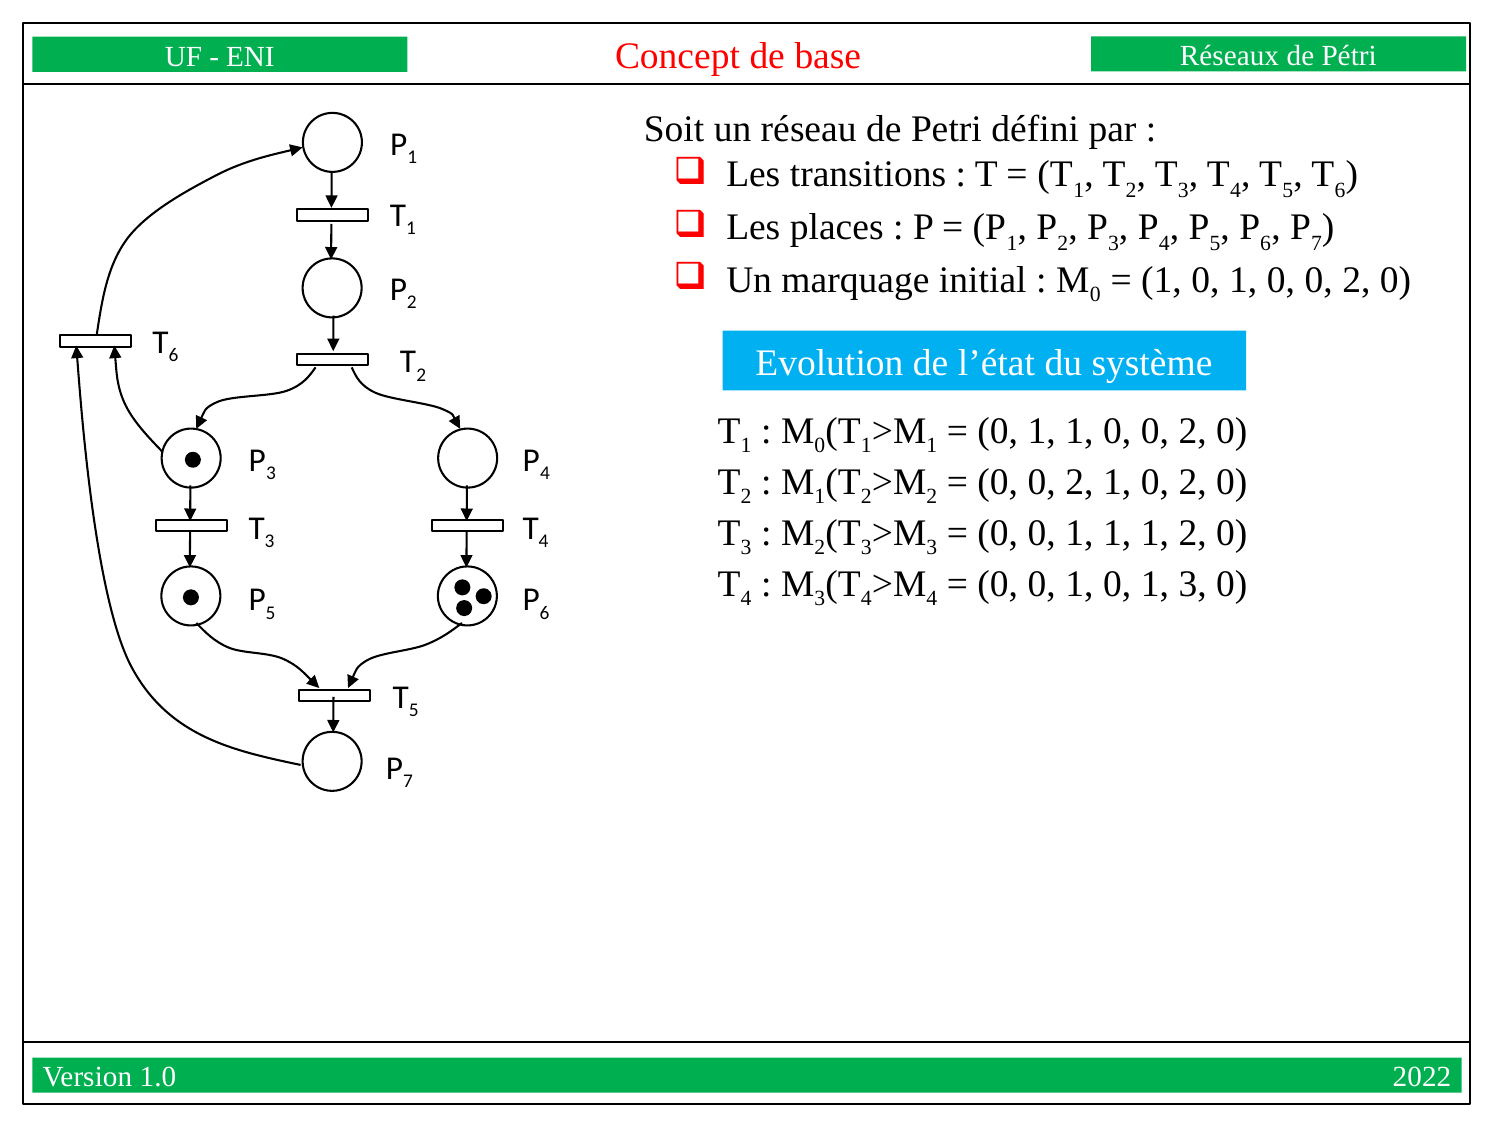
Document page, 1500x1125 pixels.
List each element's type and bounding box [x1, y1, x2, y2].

text_box [23, 23, 1471, 1105]
text_box [0, 0, 1500, 75]
